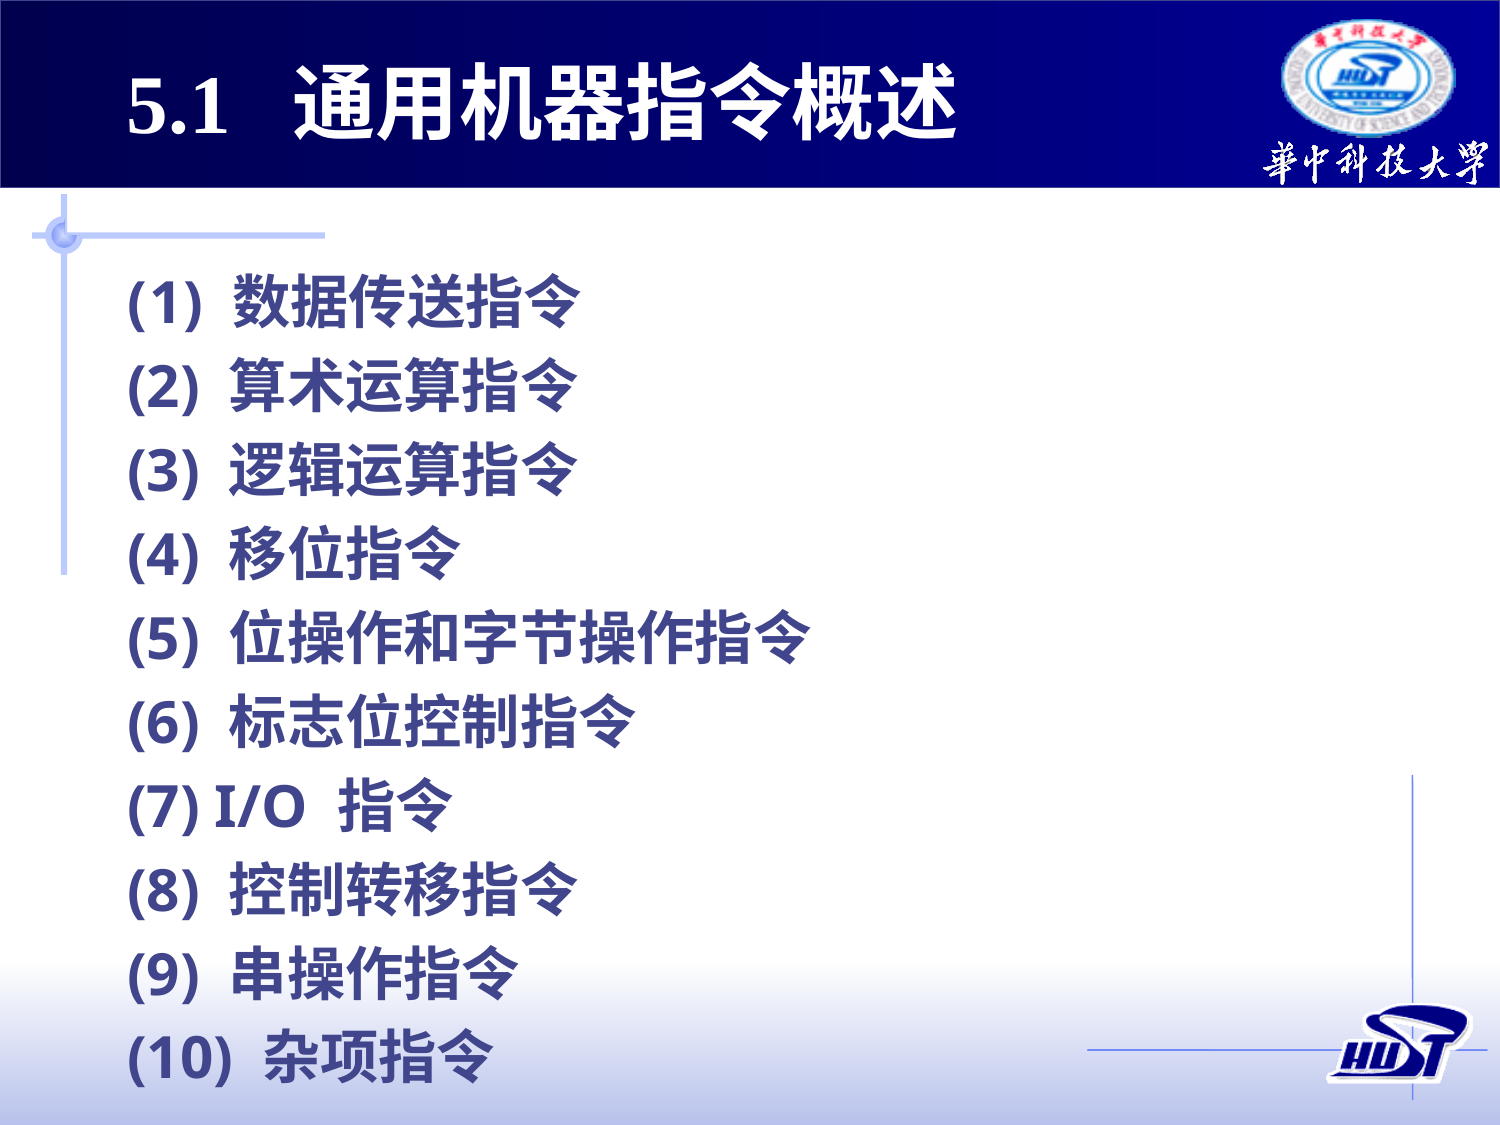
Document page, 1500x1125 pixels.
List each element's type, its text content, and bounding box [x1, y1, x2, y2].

picture [1262, 140, 1488, 185]
text_box 5.1 通用机器指令概述 [112, 42, 1053, 158]
picture [1281, 19, 1456, 138]
text_box 数据传送指令 (2) 算术运算指令 (3) 逻辑运算指令 (4) 移位指令 (5) 位操作和字节操作指令 (6) 标志位控制指令 (7) I/O 指令 (8) 控制转移指令 (9) 串操作指令 (10) 杂项指令 [112, 243, 903, 1098]
